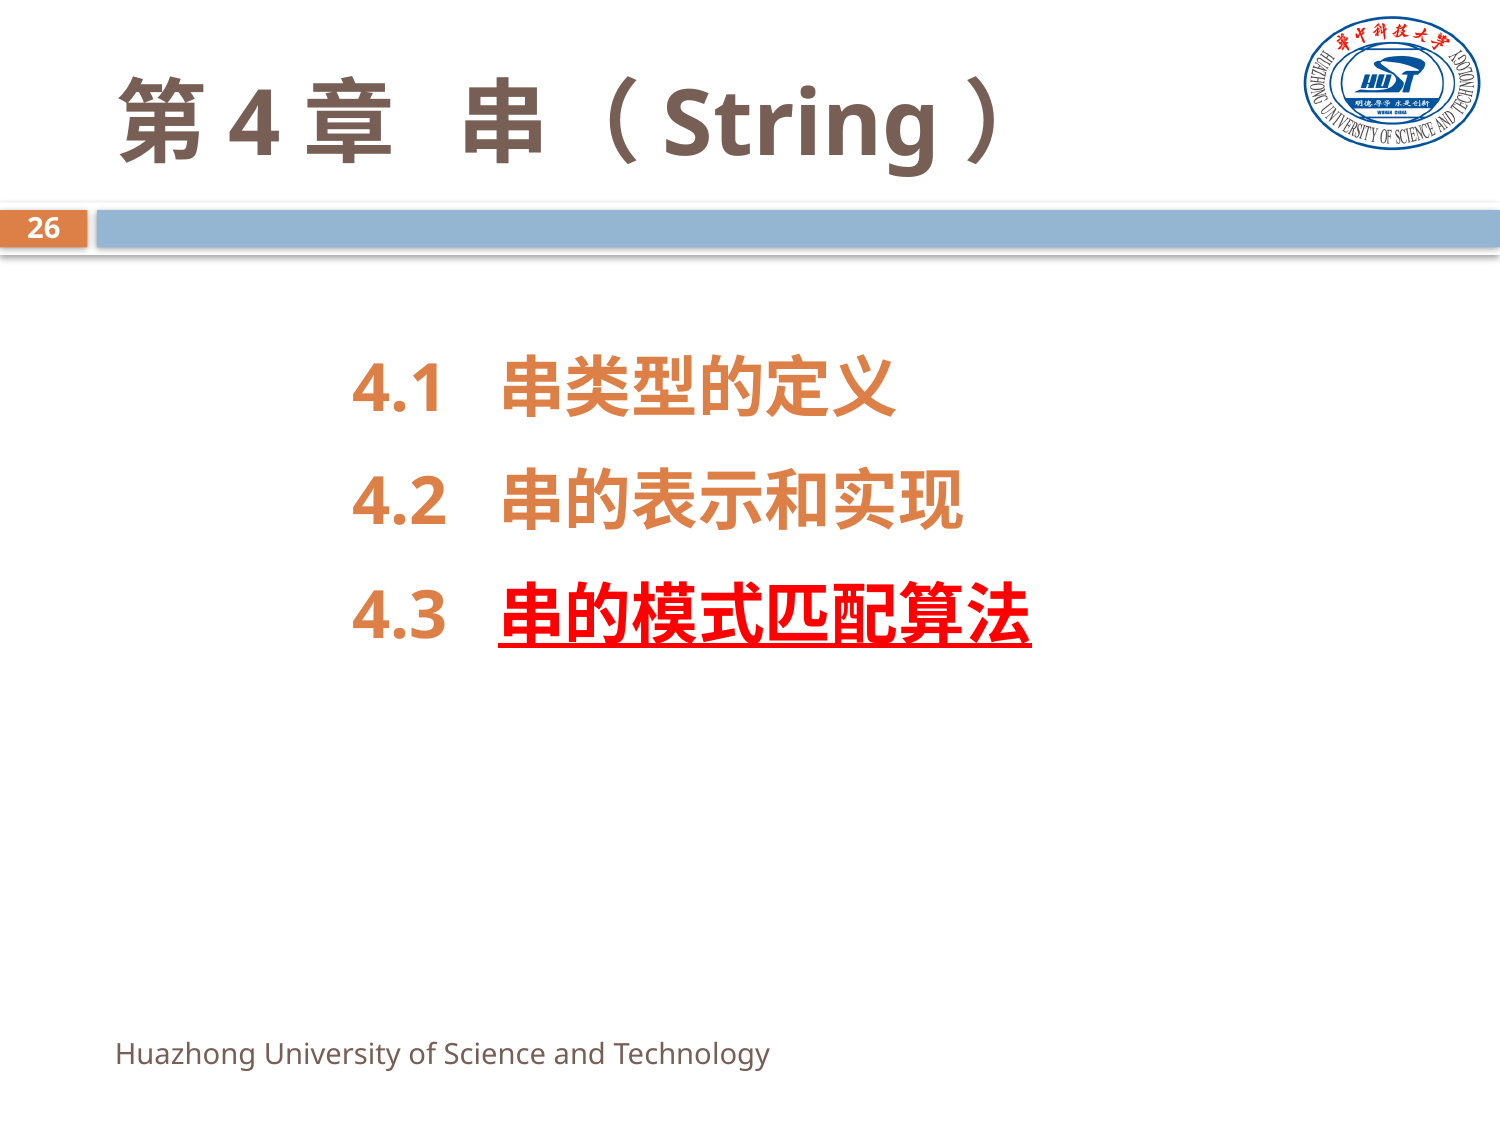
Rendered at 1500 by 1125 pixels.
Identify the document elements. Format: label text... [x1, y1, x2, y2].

footer Huazhong University of Science and Technology [99, 1024, 990, 1085]
picture [1299, 12, 1488, 153]
title 第4章 串（String） [100, 37, 1438, 200]
text_box 4.1 串类型的定义 4.2 串的表示和实现 4.3 串的模式匹配算法 [337, 337, 1125, 659]
slide_number 26 [0, 208, 88, 249]
